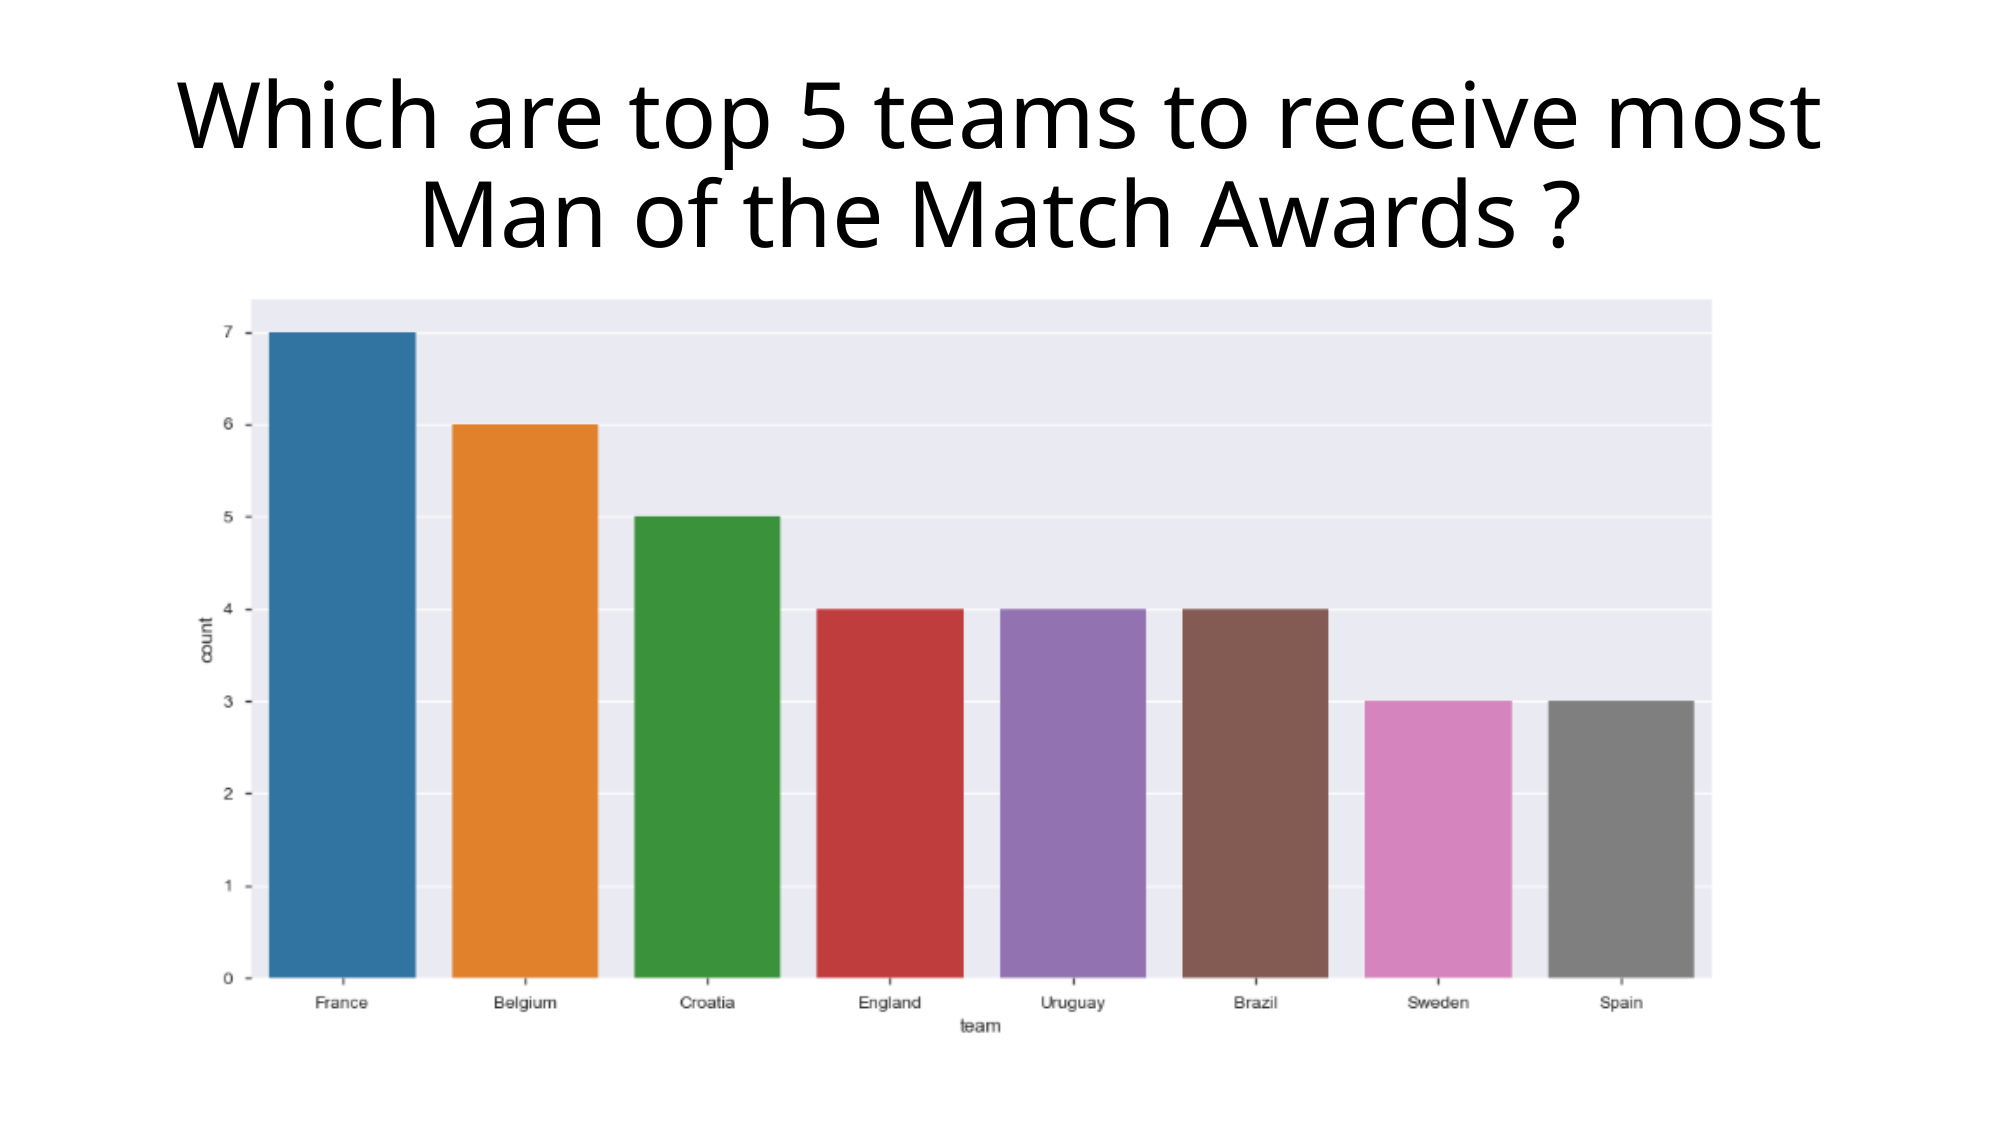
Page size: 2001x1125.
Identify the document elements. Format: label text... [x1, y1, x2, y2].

title Which are top 5 teams to receive most Man of the Match Awards ? [137, 59, 1863, 278]
picture [180, 277, 1735, 1040]
